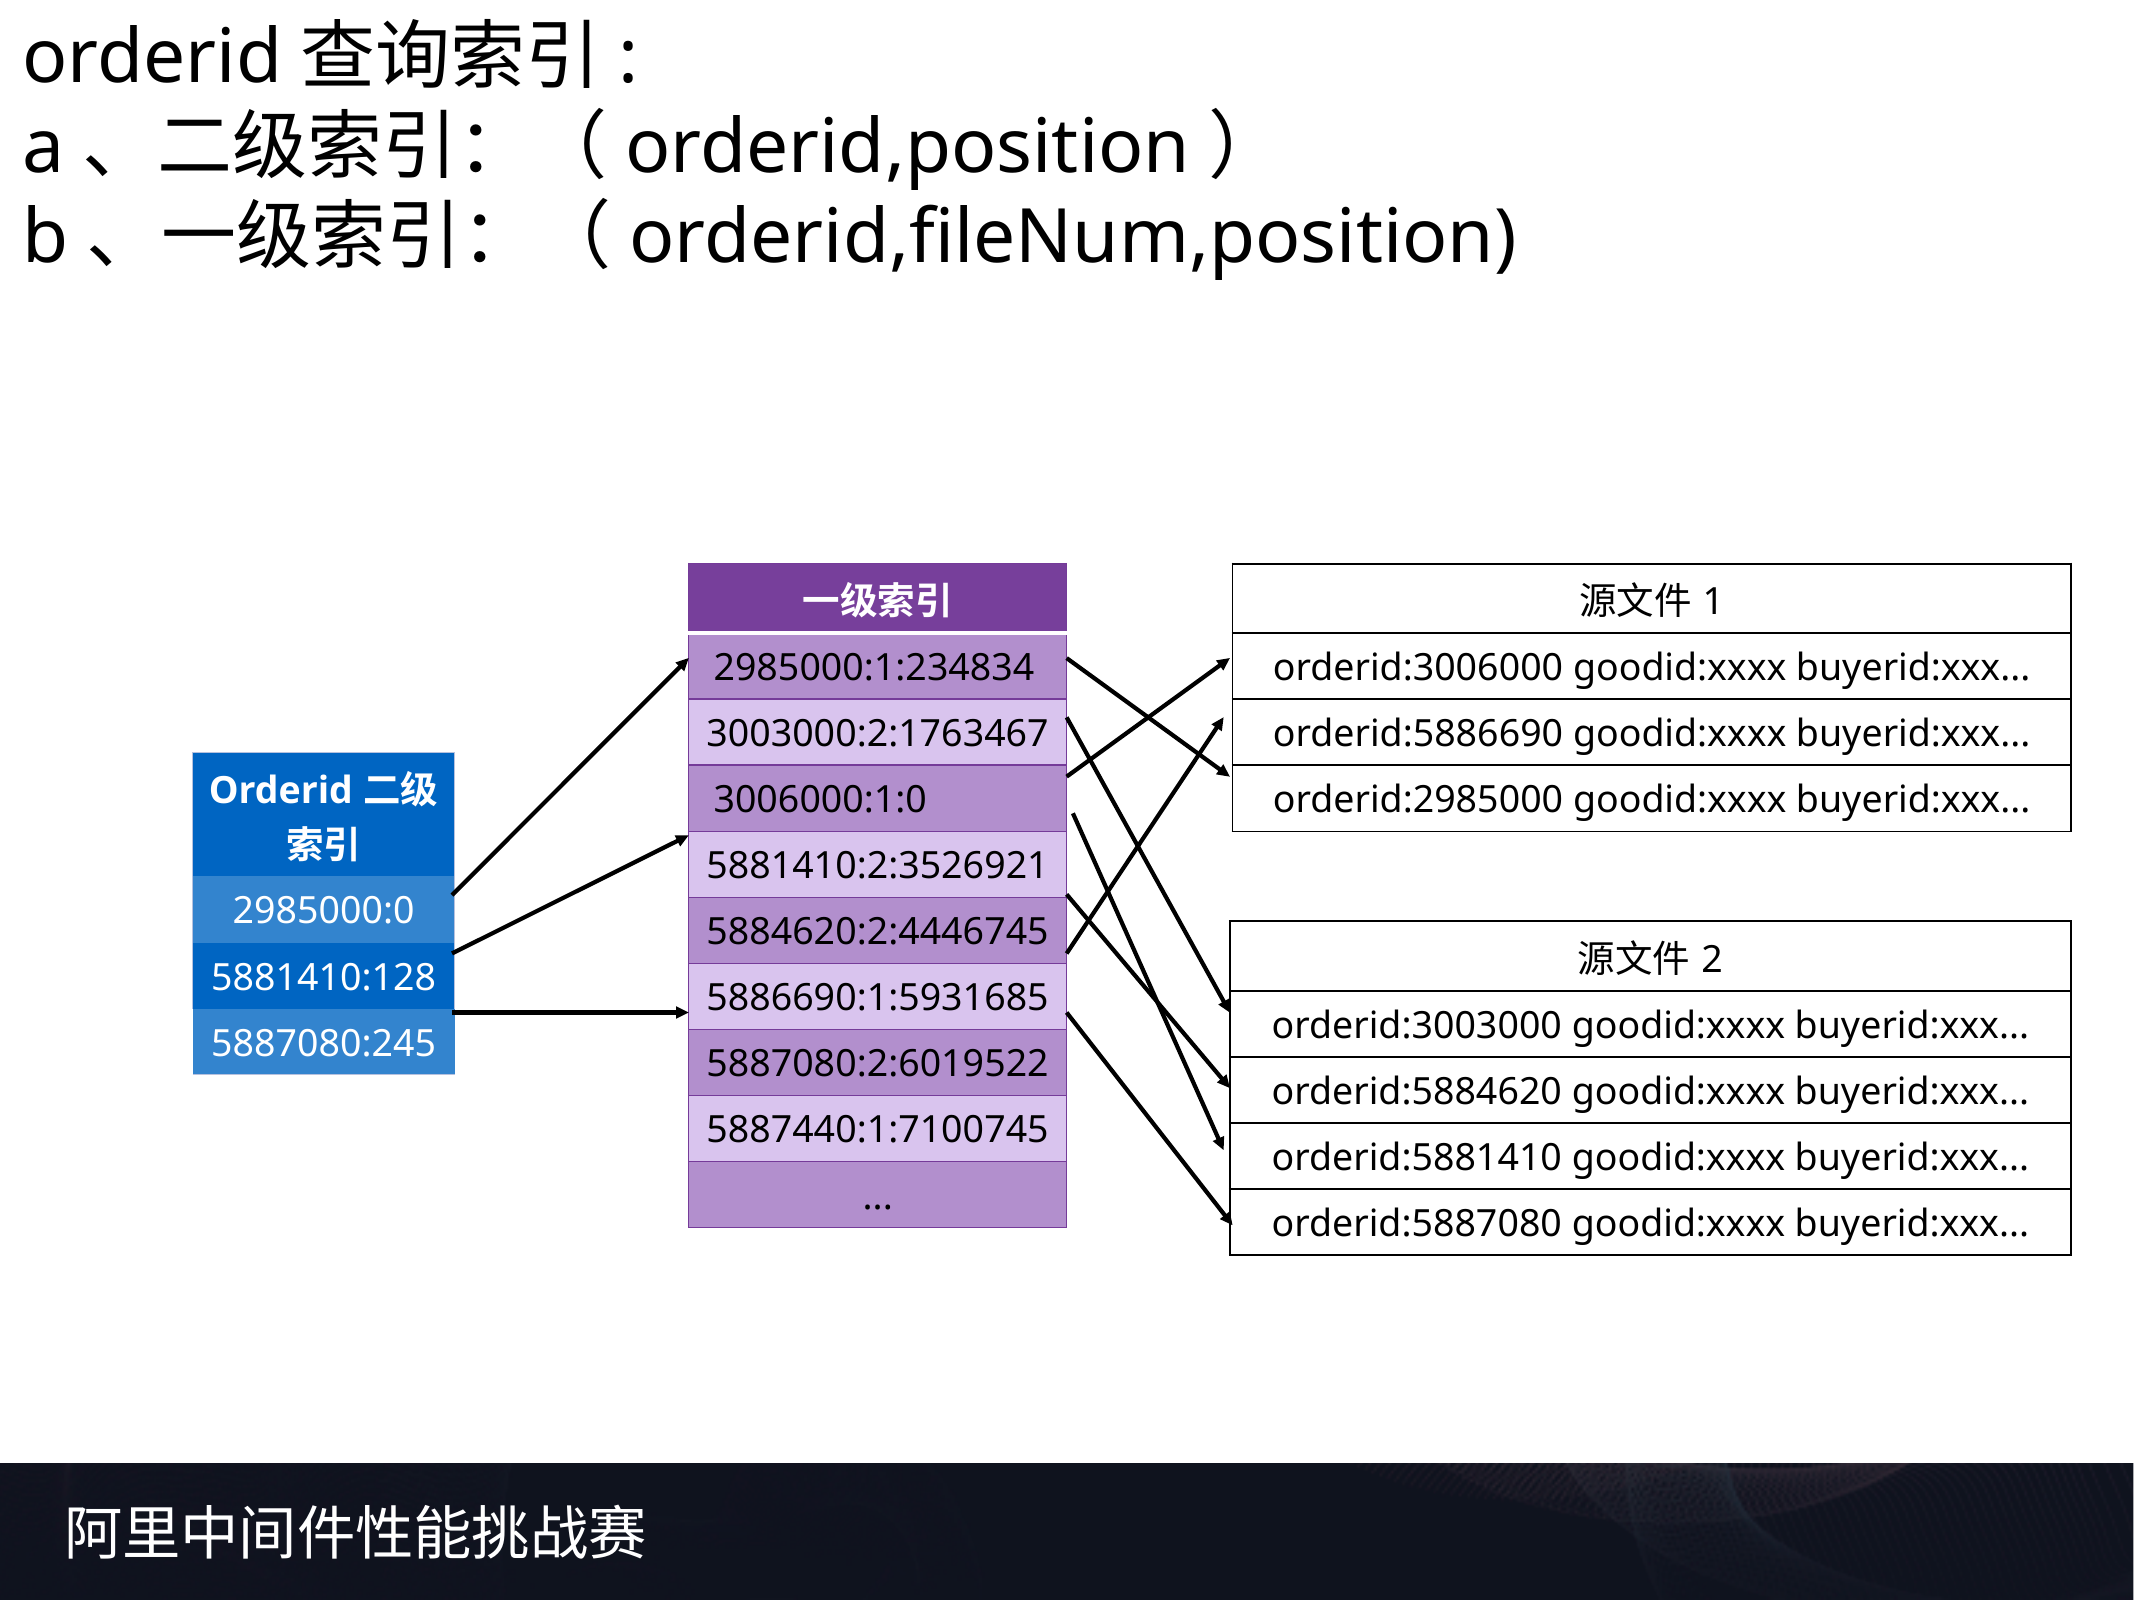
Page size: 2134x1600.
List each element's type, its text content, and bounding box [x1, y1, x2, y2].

table_header 一级索引 [689, 564, 1066, 631]
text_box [1066, 717, 1224, 954]
table_cell 2985000:0 [193, 876, 447, 943]
table_header 源文件1 [1233, 565, 2070, 632]
table_cell ... [689, 1162, 1063, 1227]
table_cell orderid:5884620 goodid:xxxx buyerid:xxx... [1241, 1058, 2070, 1122]
table_cell 5887080:245 [193, 1009, 455, 1074]
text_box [1066, 953, 1231, 1007]
table_cell 5881410:128 [193, 943, 454, 1009]
table_cell 5887440:1:7100745 [689, 1096, 1061, 1161]
table_header 源文件2 [1239, 922, 2070, 990]
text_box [451, 657, 689, 831]
table_cell 5887080:2:6019522 [689, 1030, 1061, 1095]
table_cell 5881410:2:3526921 [697, 832, 1060, 897]
text_box orderid查询索引: a、二级索引：（orderid,position） b、一级索引：（orderid,fileNum,position) [7, 0, 1748, 285]
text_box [1066, 1012, 1233, 1226]
table_cell orderid:5886690 goodid:xxxx buyerid:xxx... [1239, 700, 2070, 764]
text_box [451, 835, 689, 954]
table_cell 5884620:2:4446745 [689, 898, 1060, 963]
table_cell orderid:2985000 goodid:xxxx buyerid:xxx... [1238, 766, 2070, 831]
table_cell 2985000:1:234834 [689, 635, 1066, 698]
table_cell 5886690:1:5931685 [689, 964, 1060, 1029]
table_cell orderid:3006000 goodid:xxxx buyerid:xxx... [1233, 634, 2070, 698]
table_cell 3003000:2:1763467 [697, 700, 1060, 764]
table_header Orderid二级索引 [193, 753, 447, 876]
table_cell orderid:5887080 goodid:xxxx buyerid:xxx... [1231, 1190, 2070, 1254]
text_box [1066, 657, 1231, 716]
picture [0, 1463, 2134, 1600]
table_cell 3006000:1:0 [697, 766, 1060, 831]
table_cell orderid:5881410 goodid:xxxx buyerid:xxx... [1241, 1124, 2070, 1188]
table_cell orderid:3003000 goodid:xxxx buyerid:xxx... [1239, 992, 2070, 1056]
